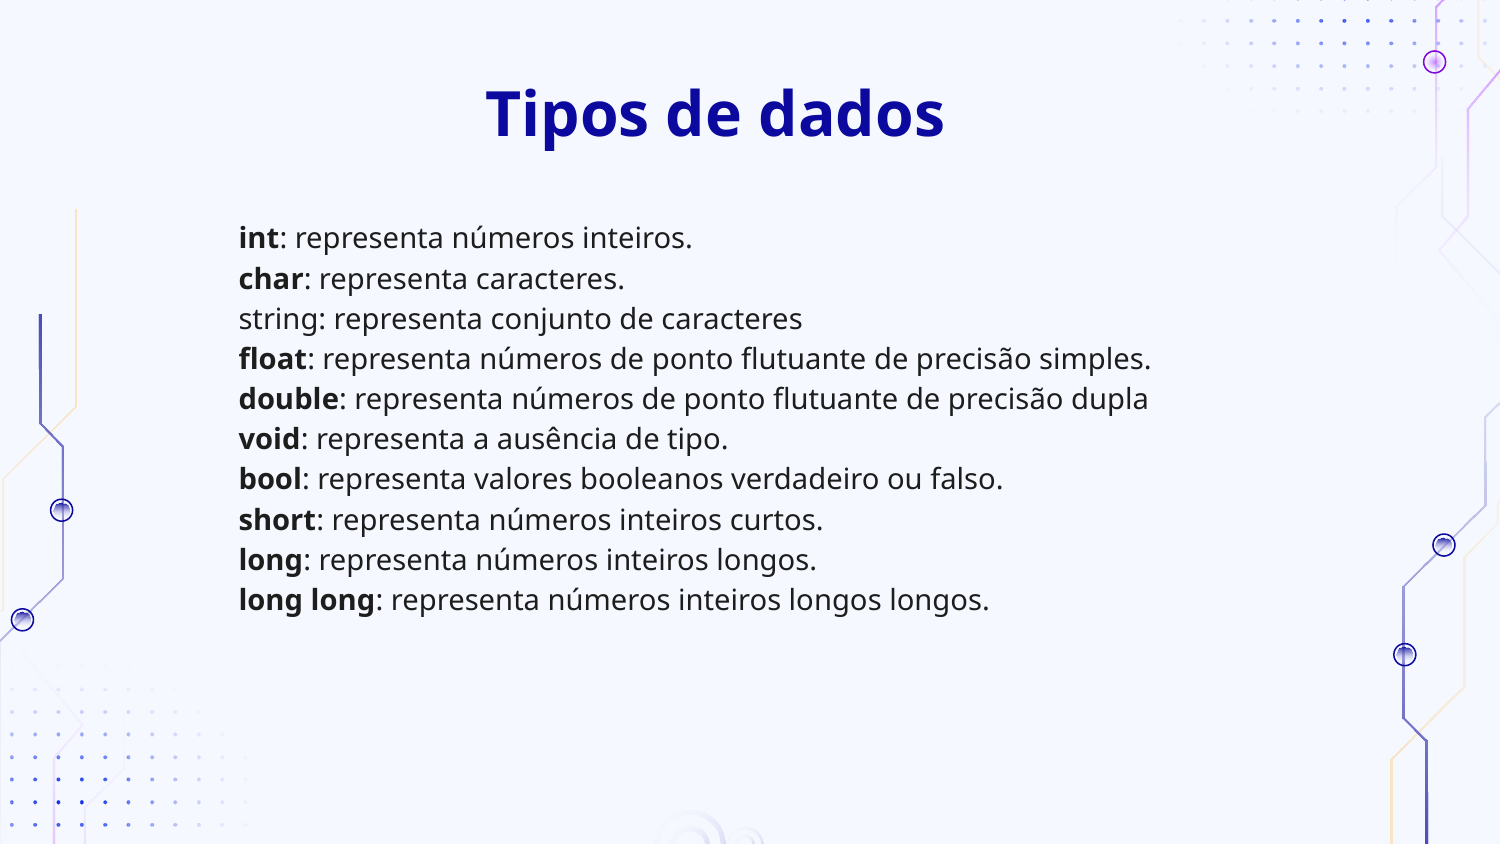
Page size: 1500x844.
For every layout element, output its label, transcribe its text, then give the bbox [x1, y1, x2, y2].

title Tipos de dados [116, 58, 1315, 153]
subtitle int: representa números inteiros. char: representa caracteres. string: representa conjunto de caracteres float: representa números de ponto flutuante de precisão simples. double: representa números de ponto flutuante de precisão dupla void: representa a ausência de tipo. bool: representa valores booleanos verdadeiro ou falso. short: representa números inteiros curtos. long: representa números inteiros longos. long long: representa números inteiros longos longos. [200, 199, 1344, 774]
picture [1, 634, 277, 844]
picture [1161, 0, 1500, 136]
